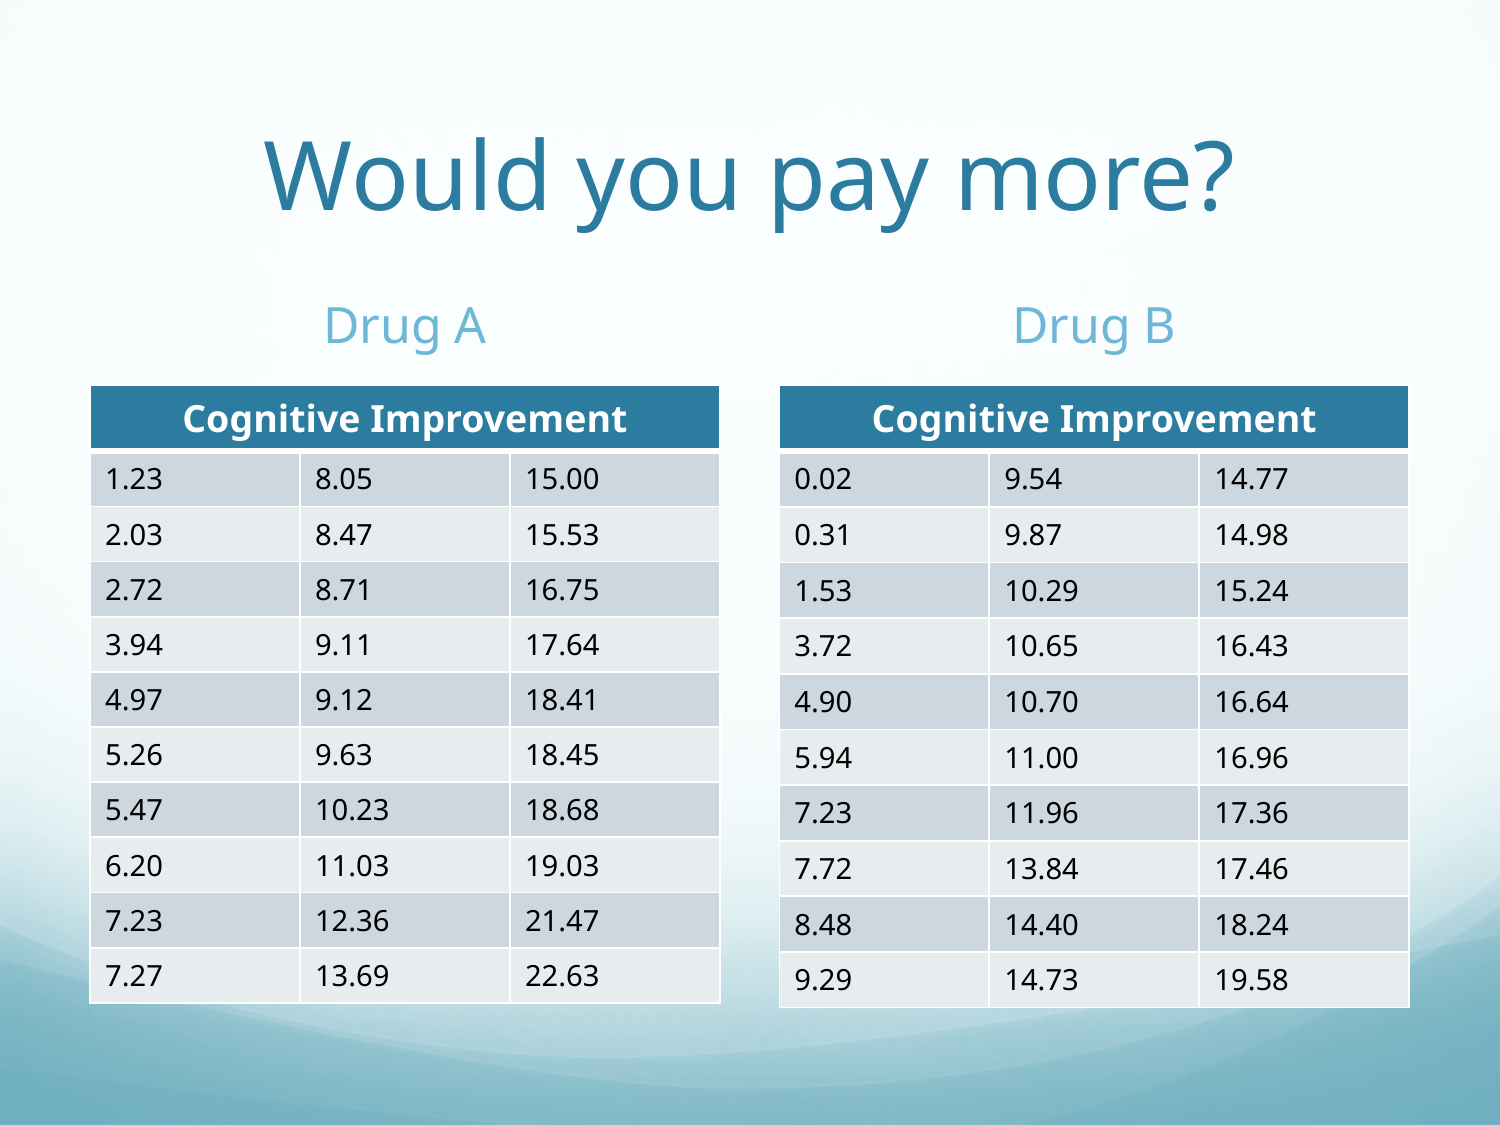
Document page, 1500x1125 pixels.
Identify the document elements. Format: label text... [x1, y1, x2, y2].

table_cell 8.48 [780, 897, 988, 951]
table_cell 0.31 [780, 508, 988, 562]
table_cell 5.47 [91, 783, 299, 836]
table_cell 0.02 [780, 454, 988, 506]
table_cell 13.69 [301, 949, 509, 1002]
table_cell 4.90 [780, 675, 988, 729]
table_cell 19.58 [1200, 953, 1408, 1007]
table_cell 8.47 [301, 507, 509, 561]
table_cell 7.72 [780, 842, 988, 895]
table_cell 15.24 [1200, 563, 1408, 617]
table_cell 16.43 [1200, 619, 1408, 673]
table_cell 16.64 [1200, 675, 1408, 729]
table_cell 3.94 [91, 618, 299, 671]
list Drug A [90, 238, 721, 362]
table_cell 18.68 [511, 783, 719, 836]
table_cell 15.53 [511, 507, 719, 561]
table_cell 8.05 [301, 454, 509, 506]
table_cell 9.54 [990, 454, 1198, 506]
table_cell 2.72 [91, 562, 299, 616]
table_cell 17.46 [1200, 842, 1408, 895]
table_cell 17.36 [1200, 786, 1408, 840]
table_cell 14.77 [1200, 454, 1408, 506]
table_cell 10.29 [990, 563, 1198, 617]
table_cell 22.63 [511, 949, 719, 1002]
list Drug B [779, 238, 1410, 362]
table_cell 14.40 [990, 897, 1198, 951]
table_cell 17.64 [511, 618, 719, 671]
table_cell 16.75 [511, 562, 719, 616]
table_cell 1.23 [91, 454, 299, 506]
table_cell 5.26 [91, 728, 299, 781]
table_header Cognitive Improvement [780, 386, 1408, 448]
table_cell 6.20 [91, 838, 299, 892]
table_cell 21.47 [511, 893, 719, 947]
title Would you pay more? [90, 17, 1410, 237]
table_cell 5.94 [780, 730, 988, 784]
table_cell 7.27 [91, 949, 299, 1002]
table_cell 14.73 [990, 953, 1198, 1007]
table_cell 14.98 [1200, 508, 1408, 562]
table_cell 2.03 [91, 507, 299, 561]
table_cell 11.00 [990, 730, 1198, 784]
table_cell 11.96 [990, 786, 1198, 840]
table_cell 9.11 [301, 618, 509, 671]
table_cell 9.12 [301, 673, 509, 726]
table_cell 18.45 [511, 728, 719, 781]
table_cell 11.03 [301, 838, 509, 892]
table_cell 1.53 [780, 563, 988, 617]
table_cell 10.23 [301, 783, 509, 836]
table_cell 4.97 [91, 673, 299, 726]
table_cell 9.63 [301, 728, 509, 781]
table_cell 7.23 [780, 786, 988, 840]
table_cell 12.36 [301, 893, 509, 947]
table_cell 19.03 [511, 838, 719, 892]
table_cell 10.70 [990, 675, 1198, 729]
table_cell 13.84 [990, 842, 1198, 895]
table_cell 3.72 [780, 619, 988, 673]
table_cell 18.24 [1200, 897, 1408, 951]
table_cell 16.96 [1200, 730, 1408, 784]
table_cell 15.00 [511, 454, 719, 506]
table_cell 8.71 [301, 562, 509, 616]
table_cell 9.29 [780, 953, 988, 1007]
table_header Cognitive Improvement [91, 386, 719, 448]
table_cell 9.87 [990, 508, 1198, 562]
table_cell 18.41 [511, 673, 719, 726]
table_cell 7.23 [91, 893, 299, 947]
table_cell 10.65 [990, 619, 1198, 673]
